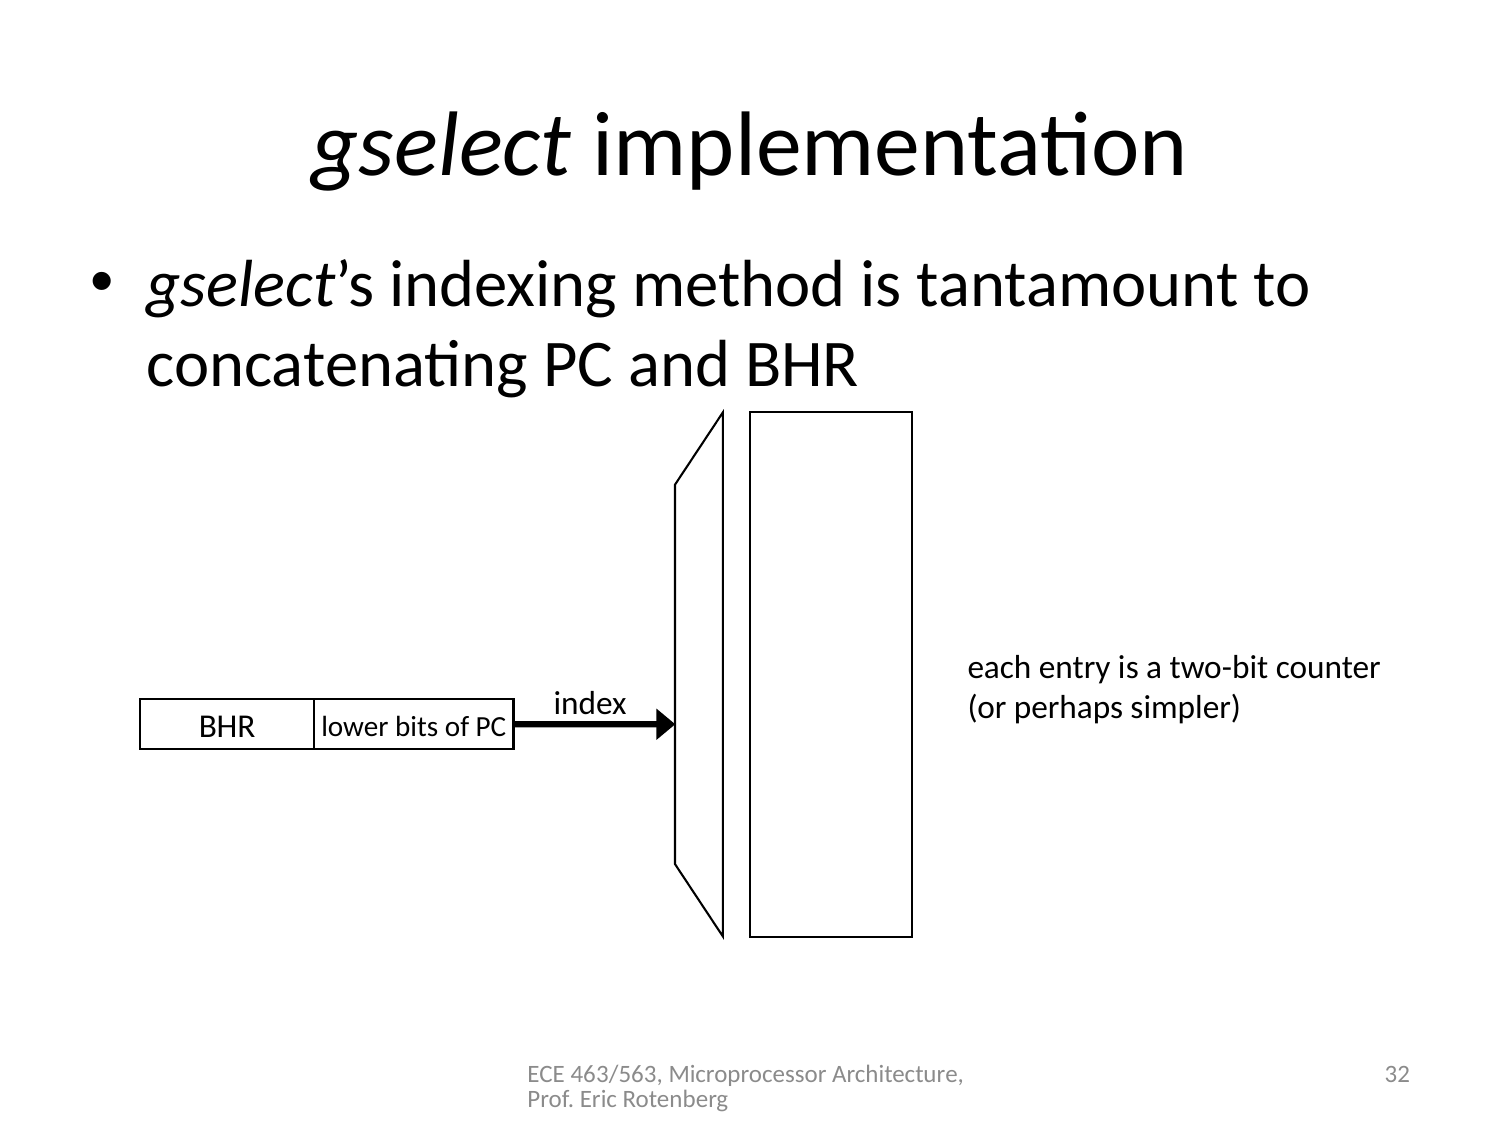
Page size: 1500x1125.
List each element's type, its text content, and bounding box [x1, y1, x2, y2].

slide_number 32 [1074, 1042, 1425, 1103]
text_box BHR [139, 699, 315, 750]
text_box index [538, 725, 642, 729]
text_box lower bits of PC [315, 699, 514, 750]
text_box index [538, 674, 642, 724]
text_box each entry is a two-bit counter (or perhaps simpler) [952, 637, 1397, 733]
text_box [513, 713, 676, 735]
footer ECE 463/563, Microprocessor Architecture, Prof. Eric Rotenberg [512, 1042, 988, 1103]
text_box [675, 412, 723, 937]
list gselect’s indexing method is tantamount to concatenating PC and BHR [75, 232, 1425, 1005]
text_box [749, 412, 913, 938]
title gselect implementation [75, 45, 1425, 232]
